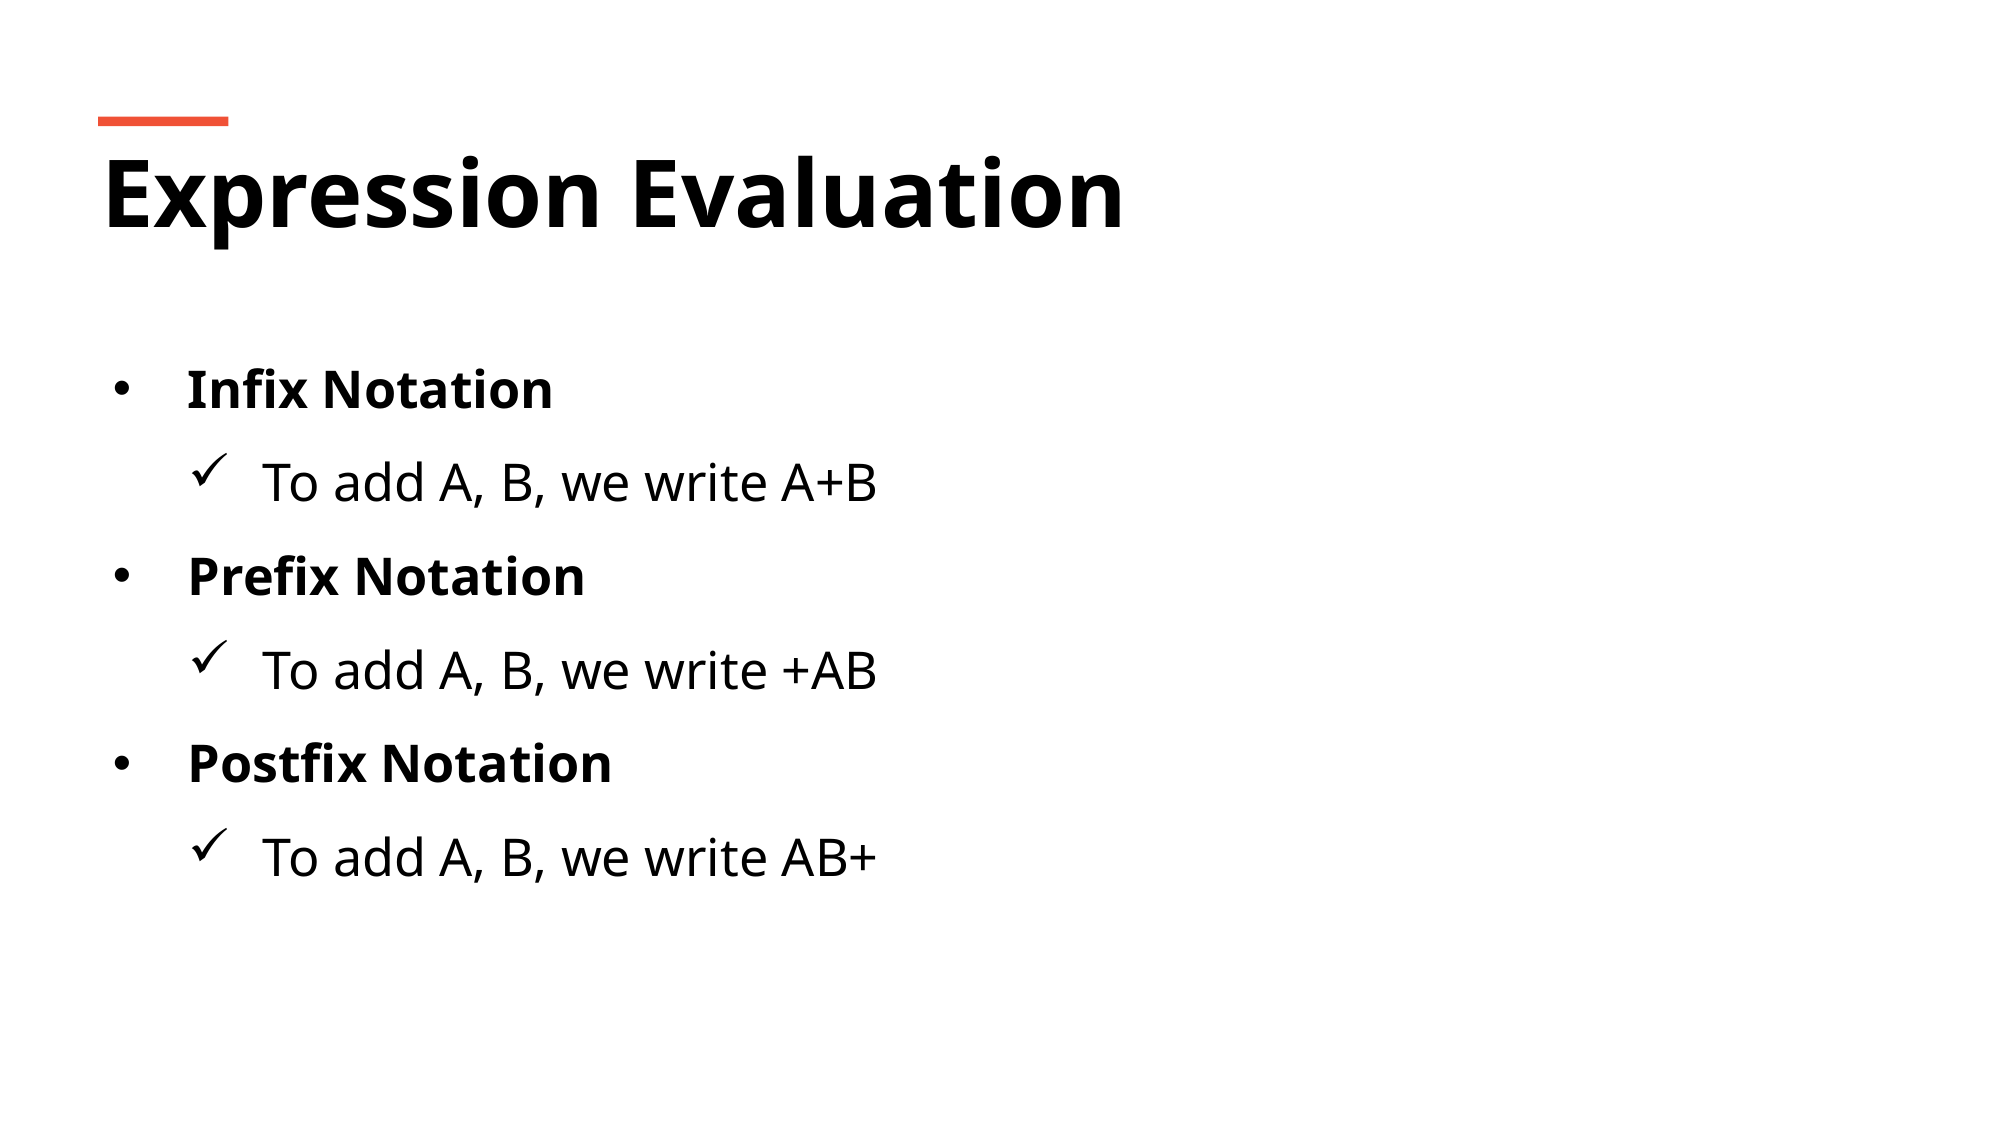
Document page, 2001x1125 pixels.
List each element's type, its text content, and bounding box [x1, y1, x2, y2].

text_box [96, 115, 231, 128]
text_box Expression Evaluation [86, 126, 1938, 254]
text_box Infix Notation To add A, B, we write A+B Prefix Notation To add A, B, we write +AB Postfix Notation To add A, B, we write AB+ [98, 254, 1900, 895]
